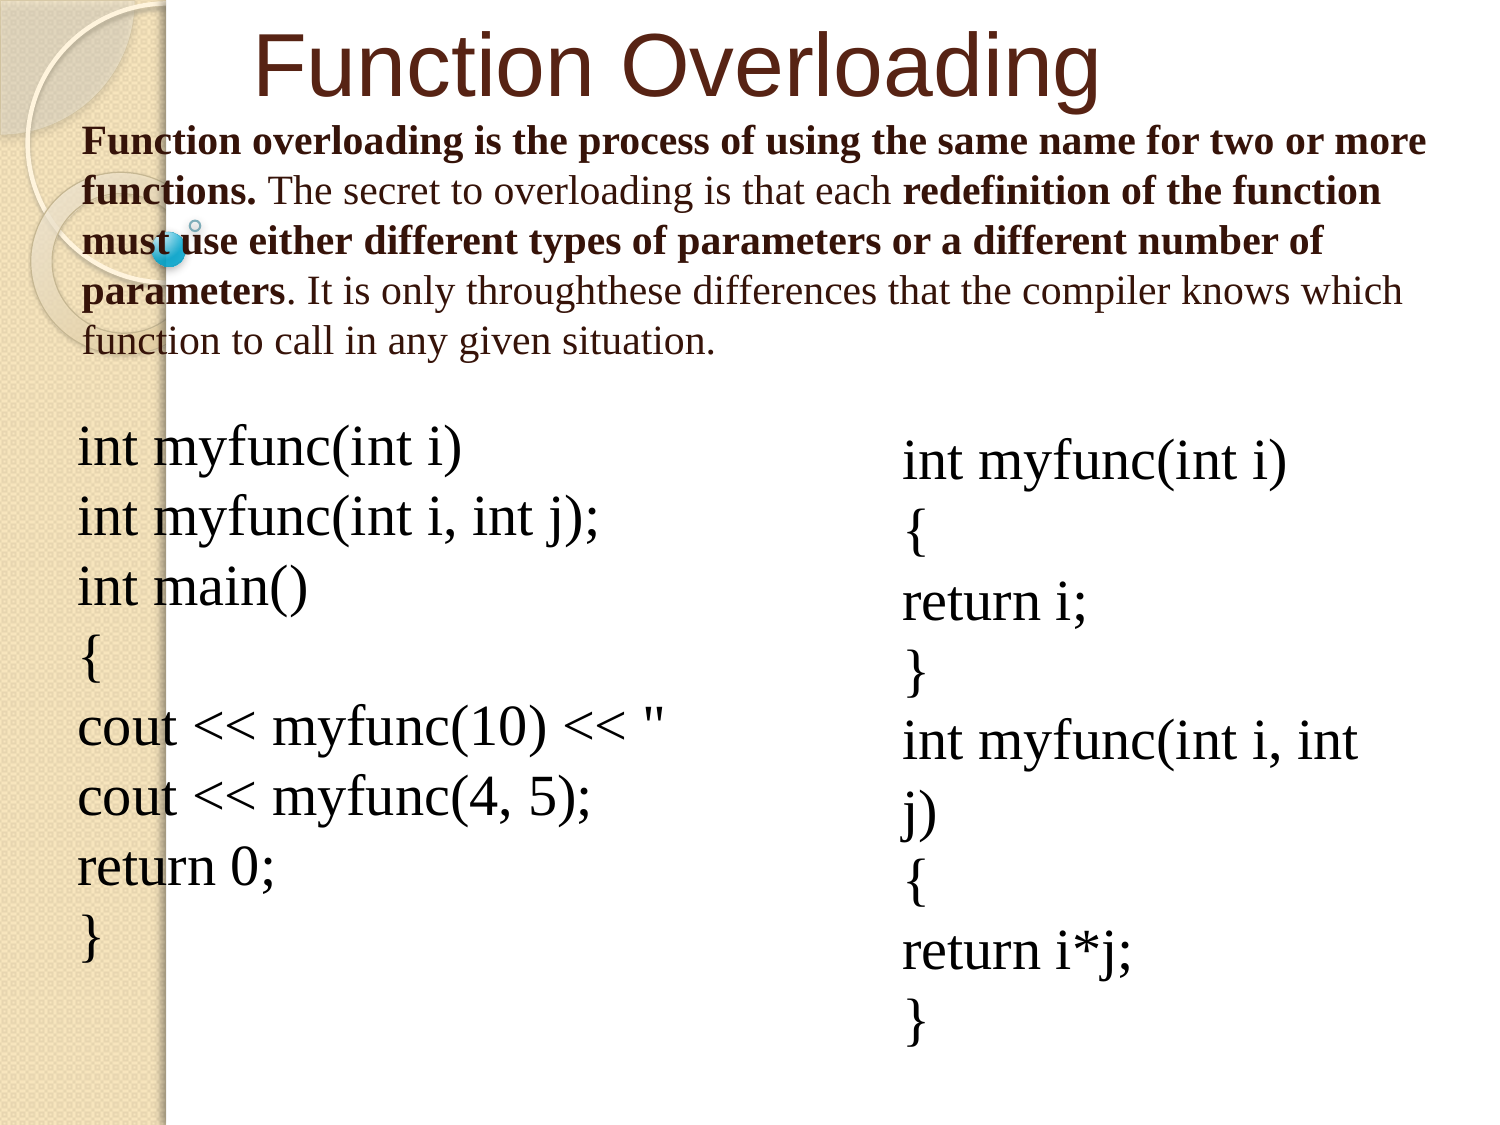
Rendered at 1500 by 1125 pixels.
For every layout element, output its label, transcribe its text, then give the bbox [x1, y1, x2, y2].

title Function Overloading [237, 0, 1453, 112]
subtitle Function overloading is the process of using the same name for two or more functions. The secret to overloading is that each redefinition of the function must use either different types of parameters or a different number of parameters. It is only throughthese differences that the compiler knows which function to call in any given situation. [62, 112, 1488, 375]
text_box int myfunc(int i) { return i; } int myfunc(int i, int j) { return i*j; } [887, 414, 1413, 1059]
text_box int myfunc(int i) int myfunc(int i, int j); int main() { cout << myfunc(10) << " cout << myfunc(4, 5); return 0; } [62, 399, 800, 975]
